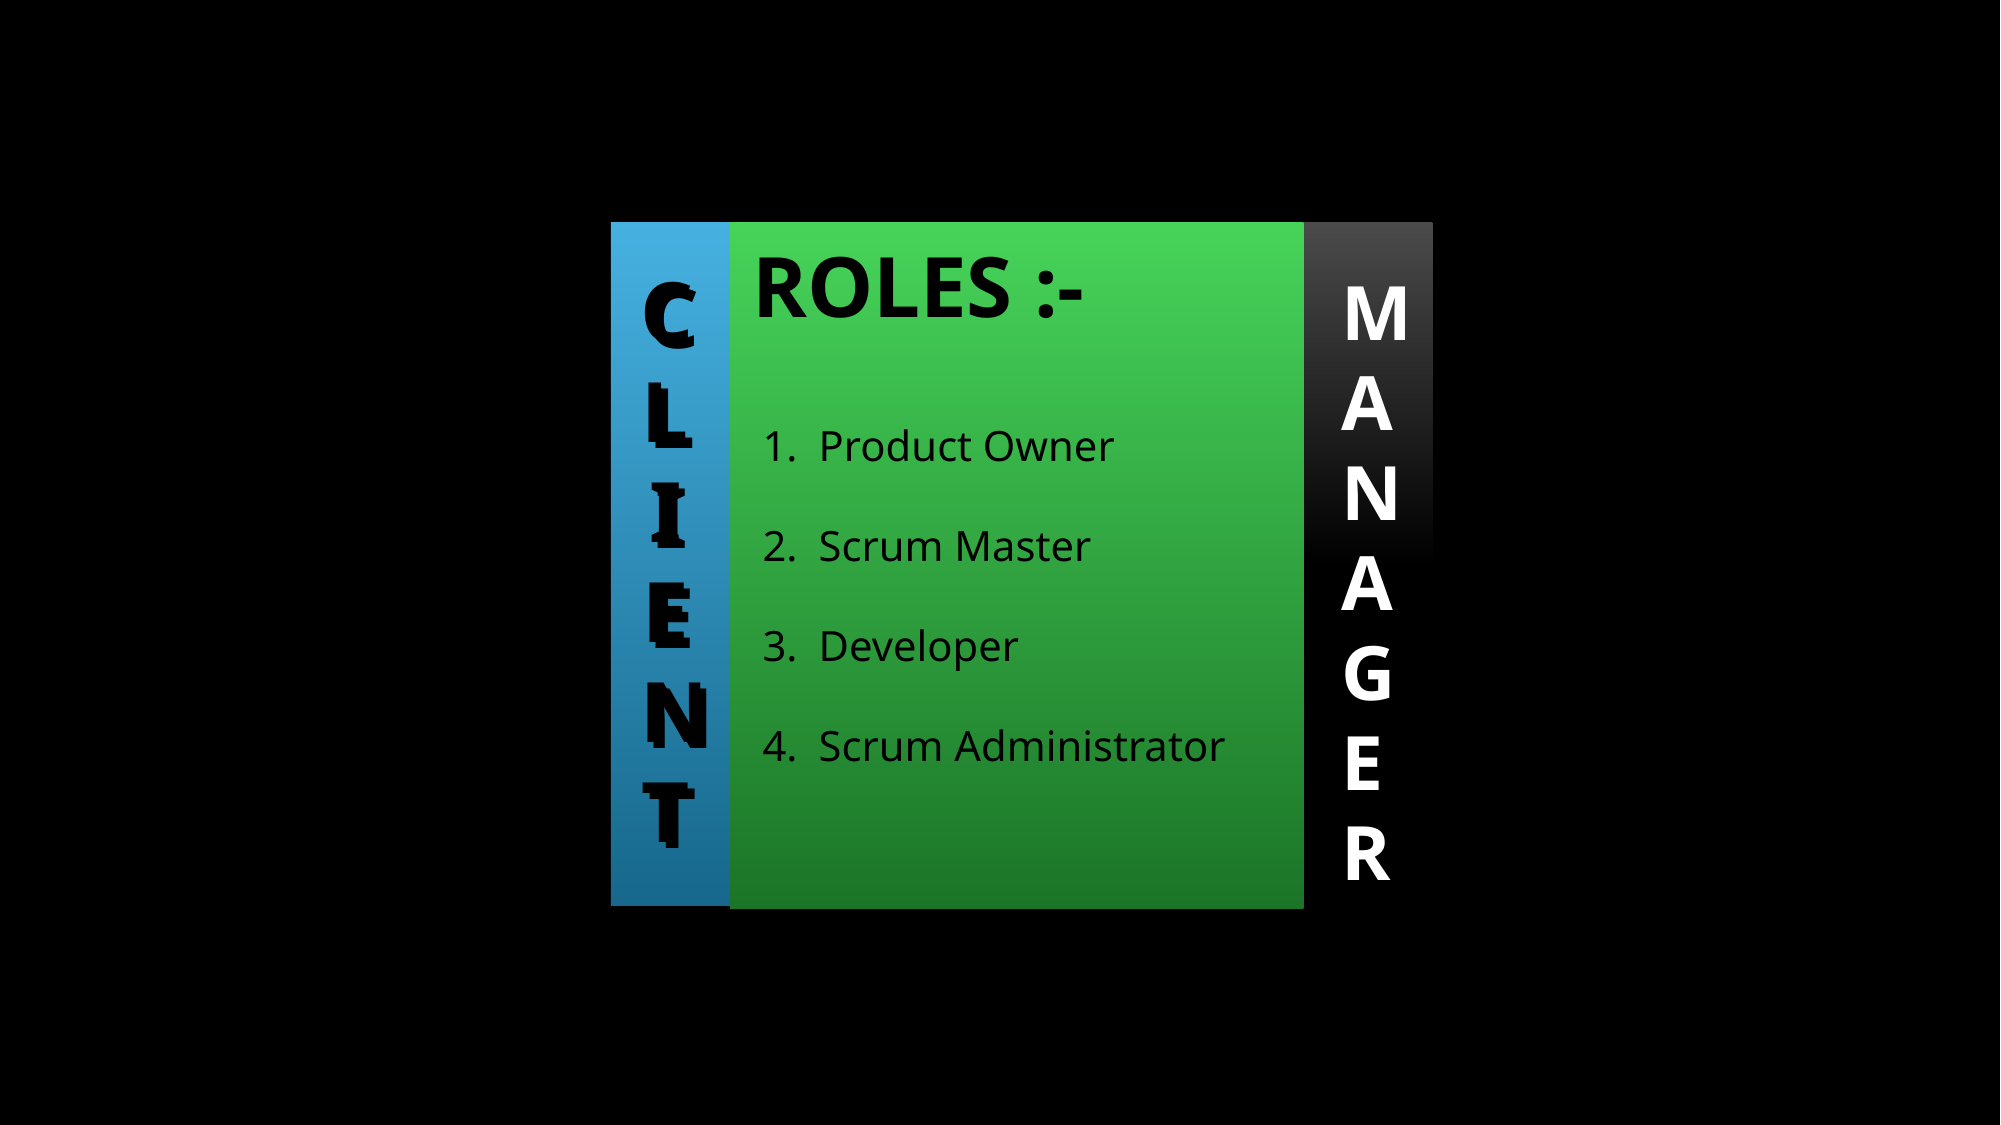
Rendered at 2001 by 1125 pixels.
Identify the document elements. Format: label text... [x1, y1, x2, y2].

text_box C L I E N T [625, 251, 706, 867]
text_box [1304, 222, 1433, 909]
text_box Product Owner Scrum Master Developer Scrum Administrator [747, 362, 1322, 778]
text_box [729, 222, 1304, 909]
text_box C L I E N T [632, 258, 713, 873]
text_box M A N A G E R [1326, 258, 1431, 903]
text_box ROLES :- [737, 226, 1257, 342]
text_box [610, 222, 729, 906]
